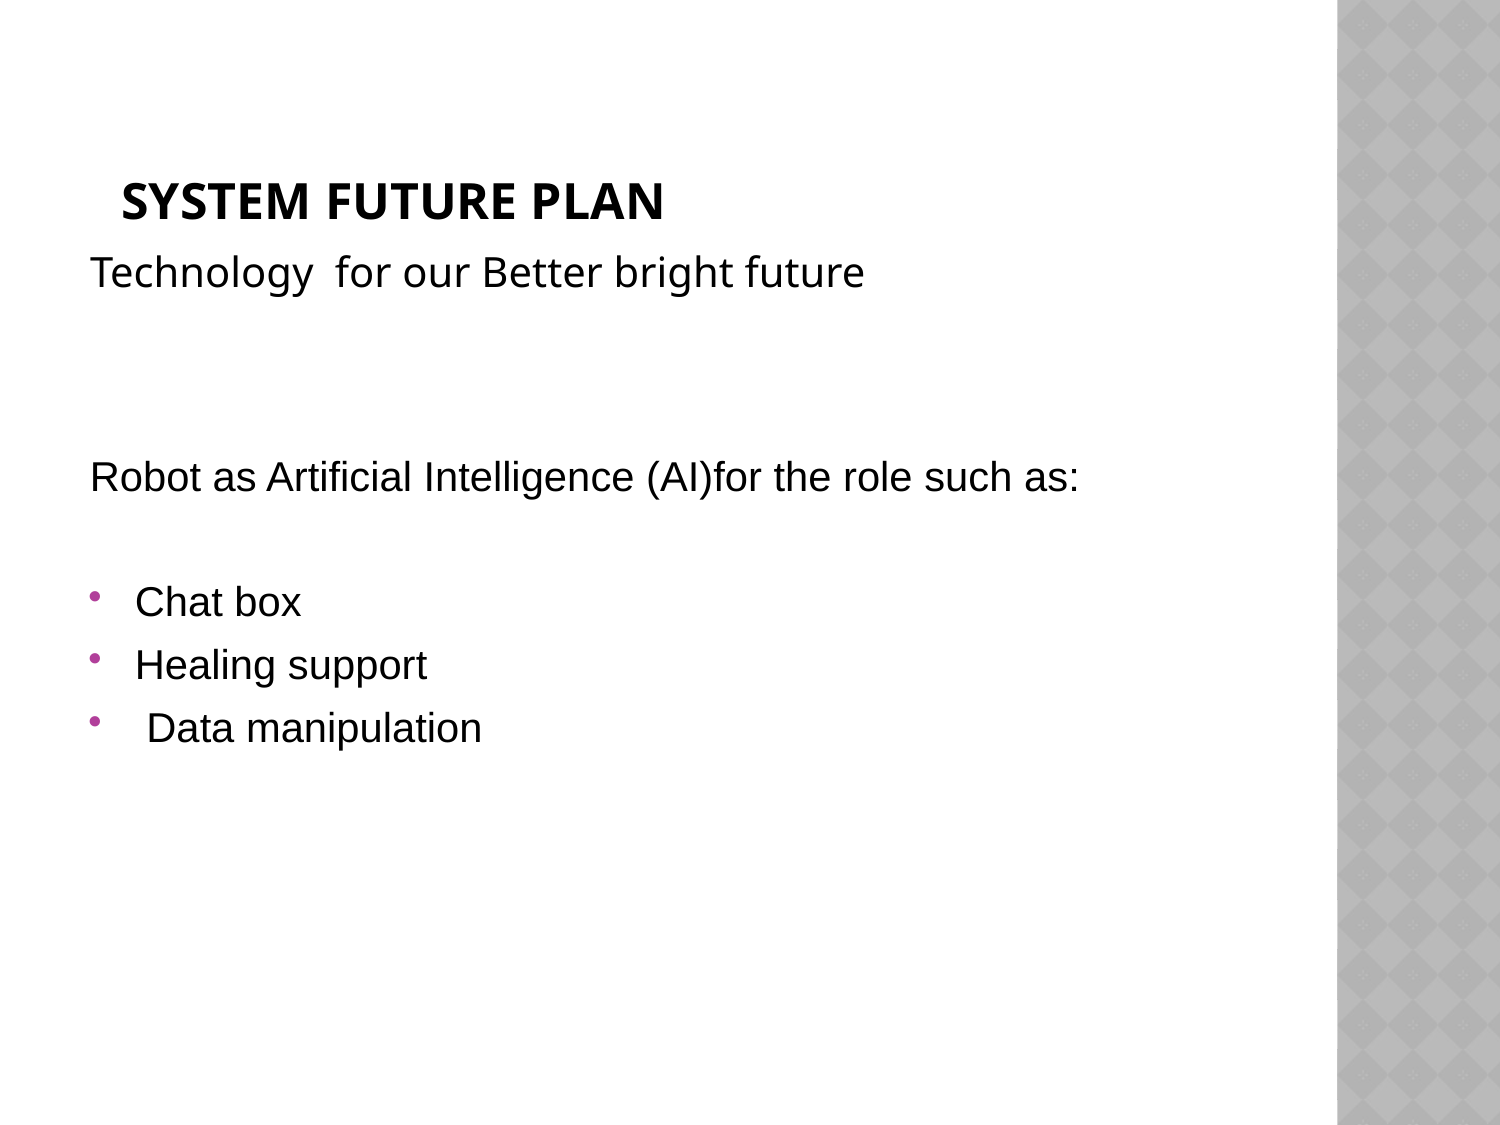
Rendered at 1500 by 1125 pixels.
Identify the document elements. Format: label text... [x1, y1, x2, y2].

title System Future plan [75, 37, 1043, 230]
list Robot as Artificial Intelligence (AI)for the role such as: Chat box Healing support Data manipulation [75, 350, 1263, 1068]
list Technology for our Better bright future [75, 245, 1043, 345]
